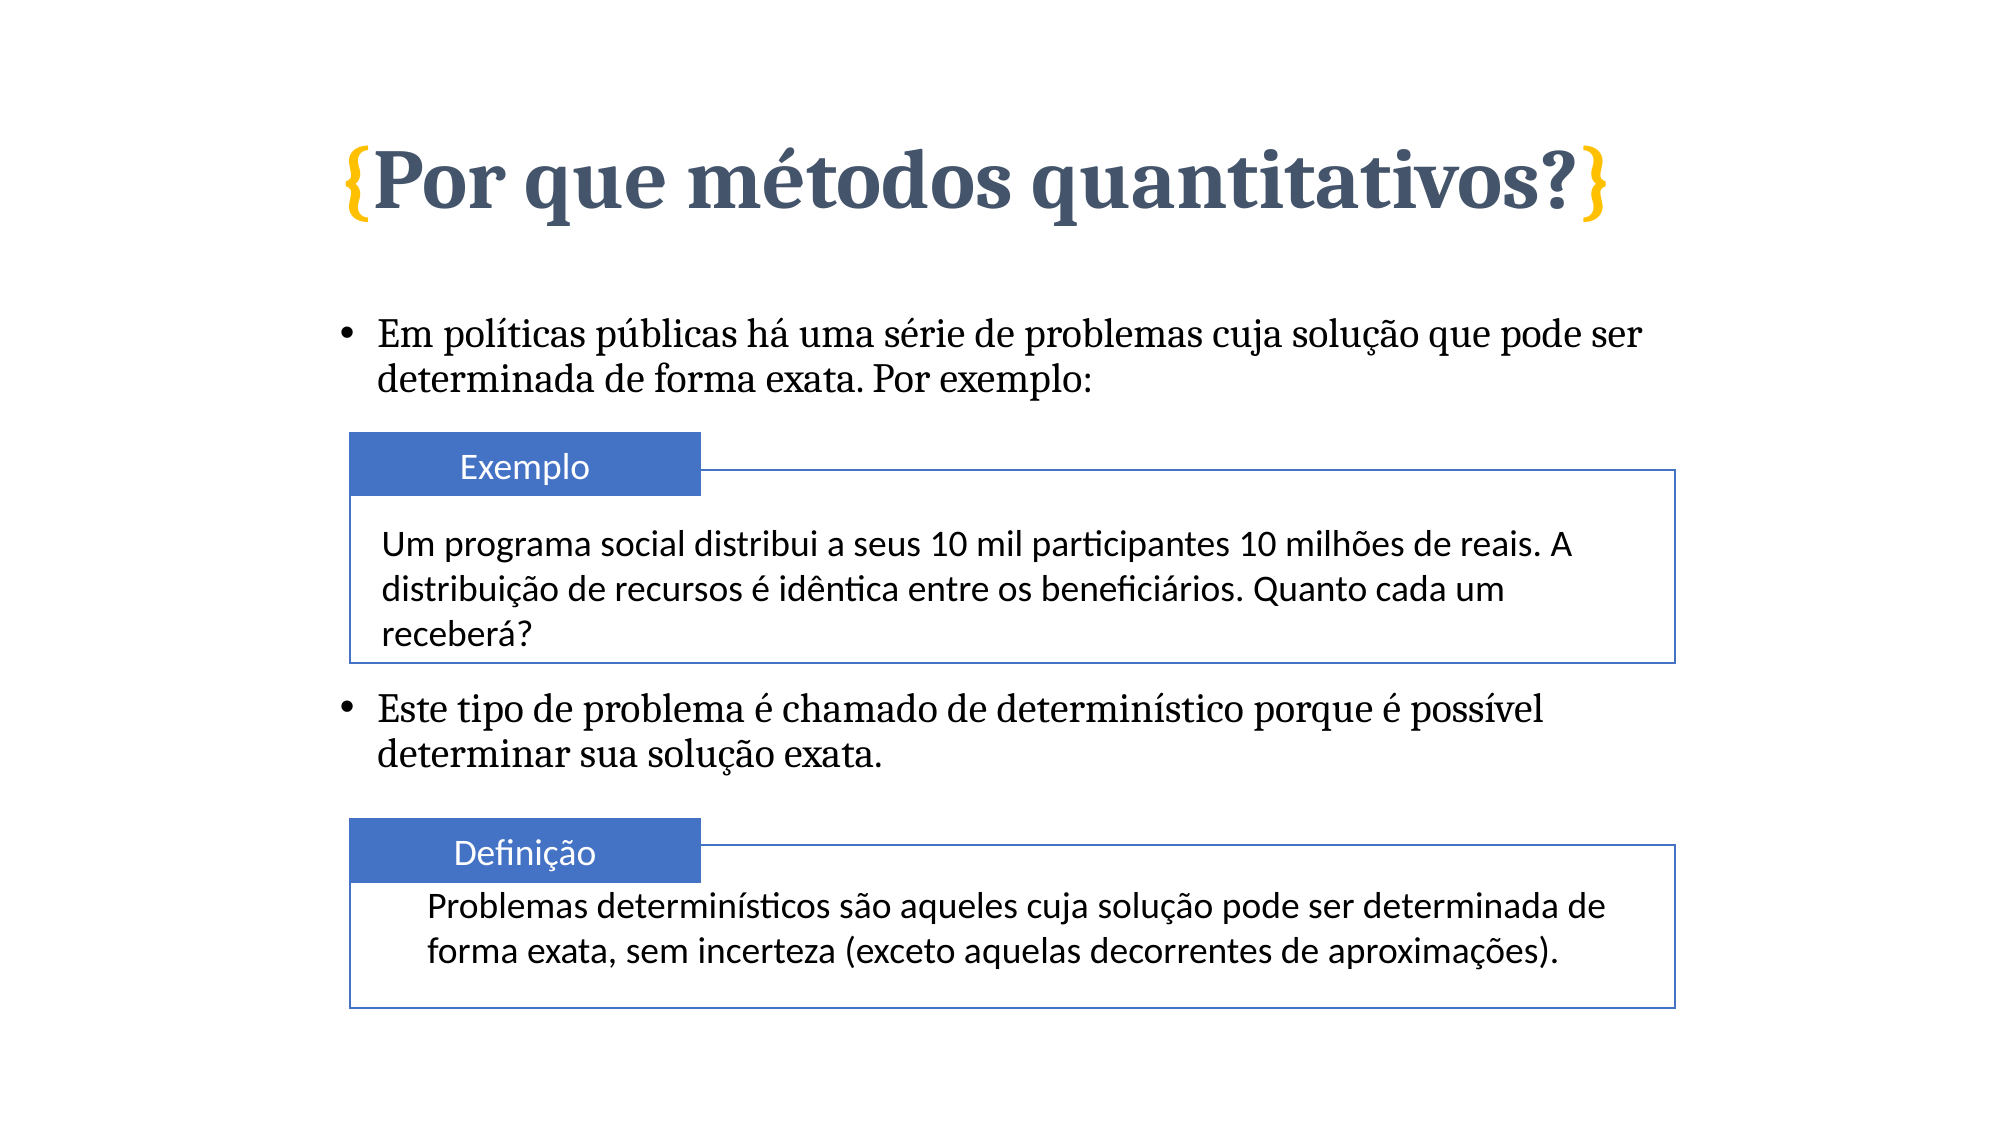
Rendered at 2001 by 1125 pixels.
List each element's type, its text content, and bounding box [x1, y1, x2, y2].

text_box [349, 469, 1676, 664]
text_box Problemas determinísticos são aqueles cuja solução pode ser determinada de forma exata, sem incerteza (exceto aquelas decorrentes de aproximações). [412, 873, 1663, 979]
text_box Um programa social distribui a seus 10 mil participantes 10 milhões de reais. A distribuição de recursos é idêntica entre os beneficiários. Quanto cada um receberá? [366, 511, 1663, 662]
text_box Definição [349, 818, 701, 883]
text_box [349, 844, 1676, 1009]
text_box Exemplo [349, 432, 701, 496]
title {Por que métodos quantitativos?} [324, 86, 1675, 275]
list Em políticas públicas há uma série de problemas cuja solução que pode ser determinada de forma exata. Por exemplo: Este tipo de problema é chamado de determinístico porque é possível determinar sua solução exata. [324, 304, 1675, 1047]
